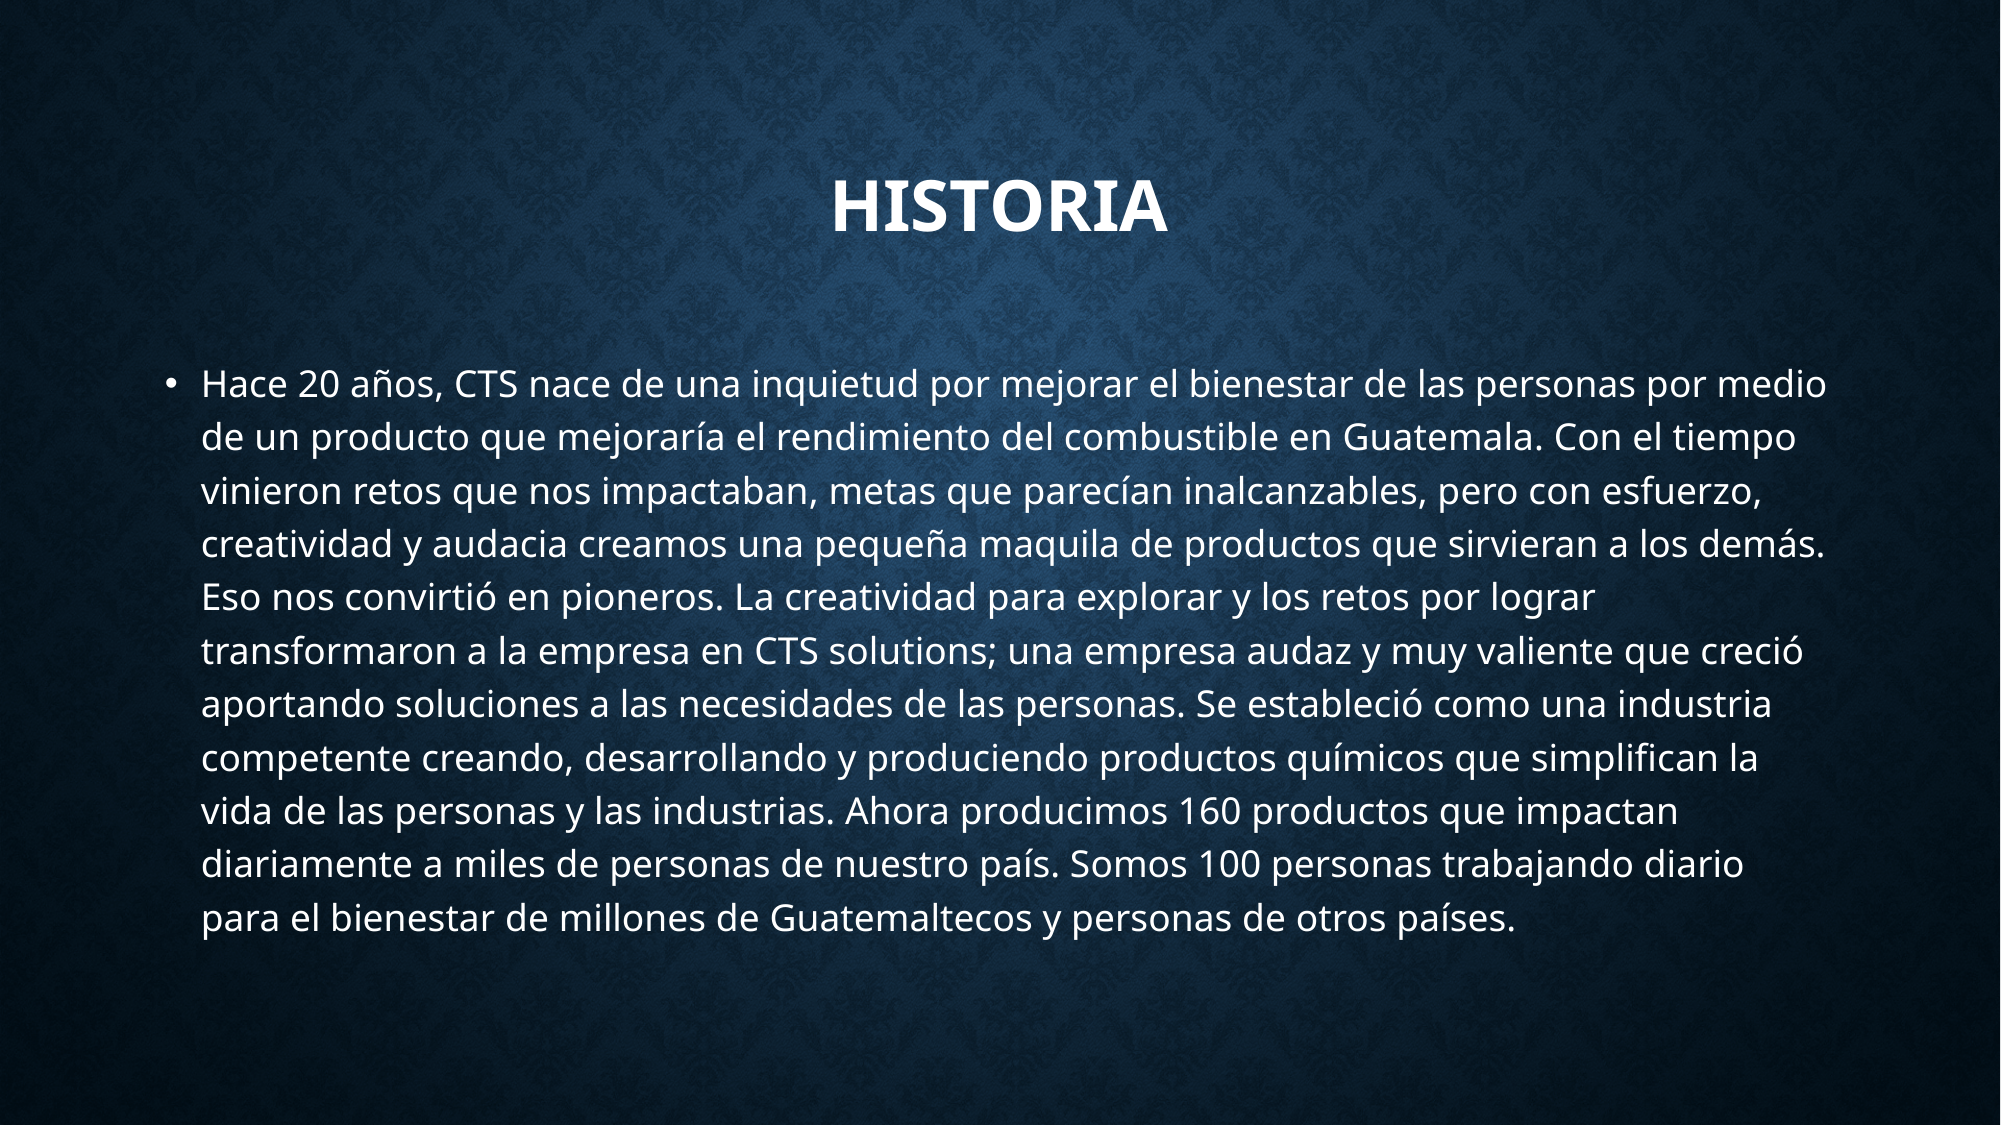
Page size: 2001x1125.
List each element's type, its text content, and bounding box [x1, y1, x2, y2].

list Hace 20 años, CTS nace de una inquietud por mejorar el bienestar de las personas por medio de un producto que mejoraría el rendimiento del combustible en Guatemala. Con el tiempo vinieron retos que nos impactaban, metas que parecían inalcanzables, pero con esfuerzo, creatividad y audacia creamos una pequeña maquila de productos que sirvieran a los demás. Eso nos convirtió en pioneros. La creatividad para explorar y los retos por lograr transformaron a la empresa en CTS solutions; una empresa audaz y muy valiente que creció aportando soluciones a las necesidades de las personas. Se estableció como una industria competente creando, desarrollando y produciendo productos químicos que simplifican la vida de las personas y las industrias. Ahora producimos 160 productos que impactan diariamente a miles de personas de nuestro país. Somos 100 personas trabajando diario para el bienestar de millones de Guatemaltecos y personas de otros países. [149, 343, 1849, 950]
title historia [149, 99, 1849, 318]
